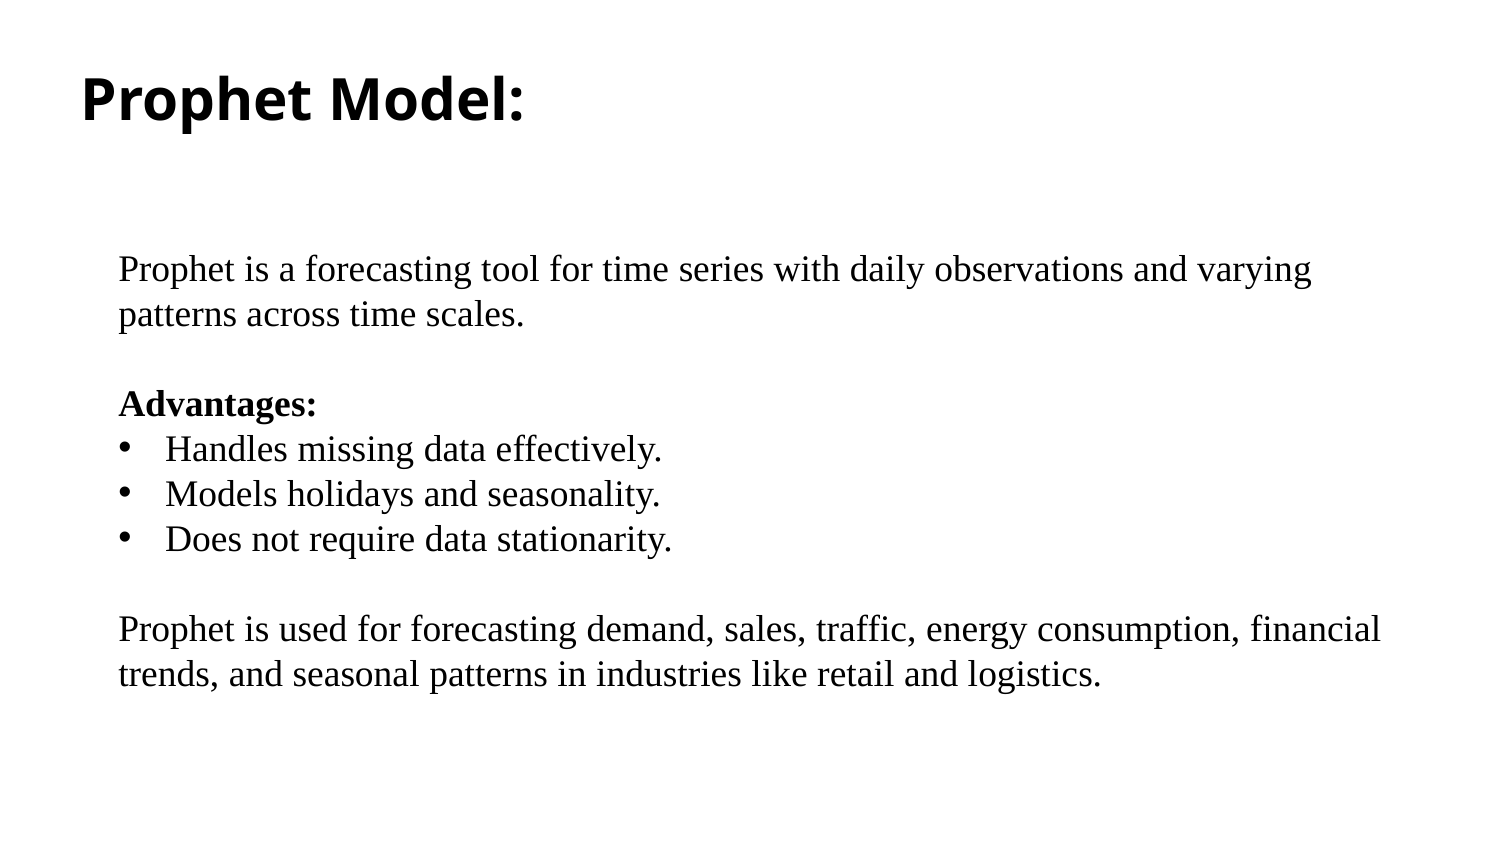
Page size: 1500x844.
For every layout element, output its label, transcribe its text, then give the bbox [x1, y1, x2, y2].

text_box Prophet is a forecasting tool for time series with daily observations and varying patterns across time scales. Advantages: Handles missing data effectively. Models holidays and seasonality. Does not require data stationarity. Prophet is used for forecasting demand, sales, traffic, energy consumption, financial trends, and seasonal patterns in industries like retail and logistics. [103, 236, 1434, 792]
title Prophet Model: [65, 55, 1331, 150]
